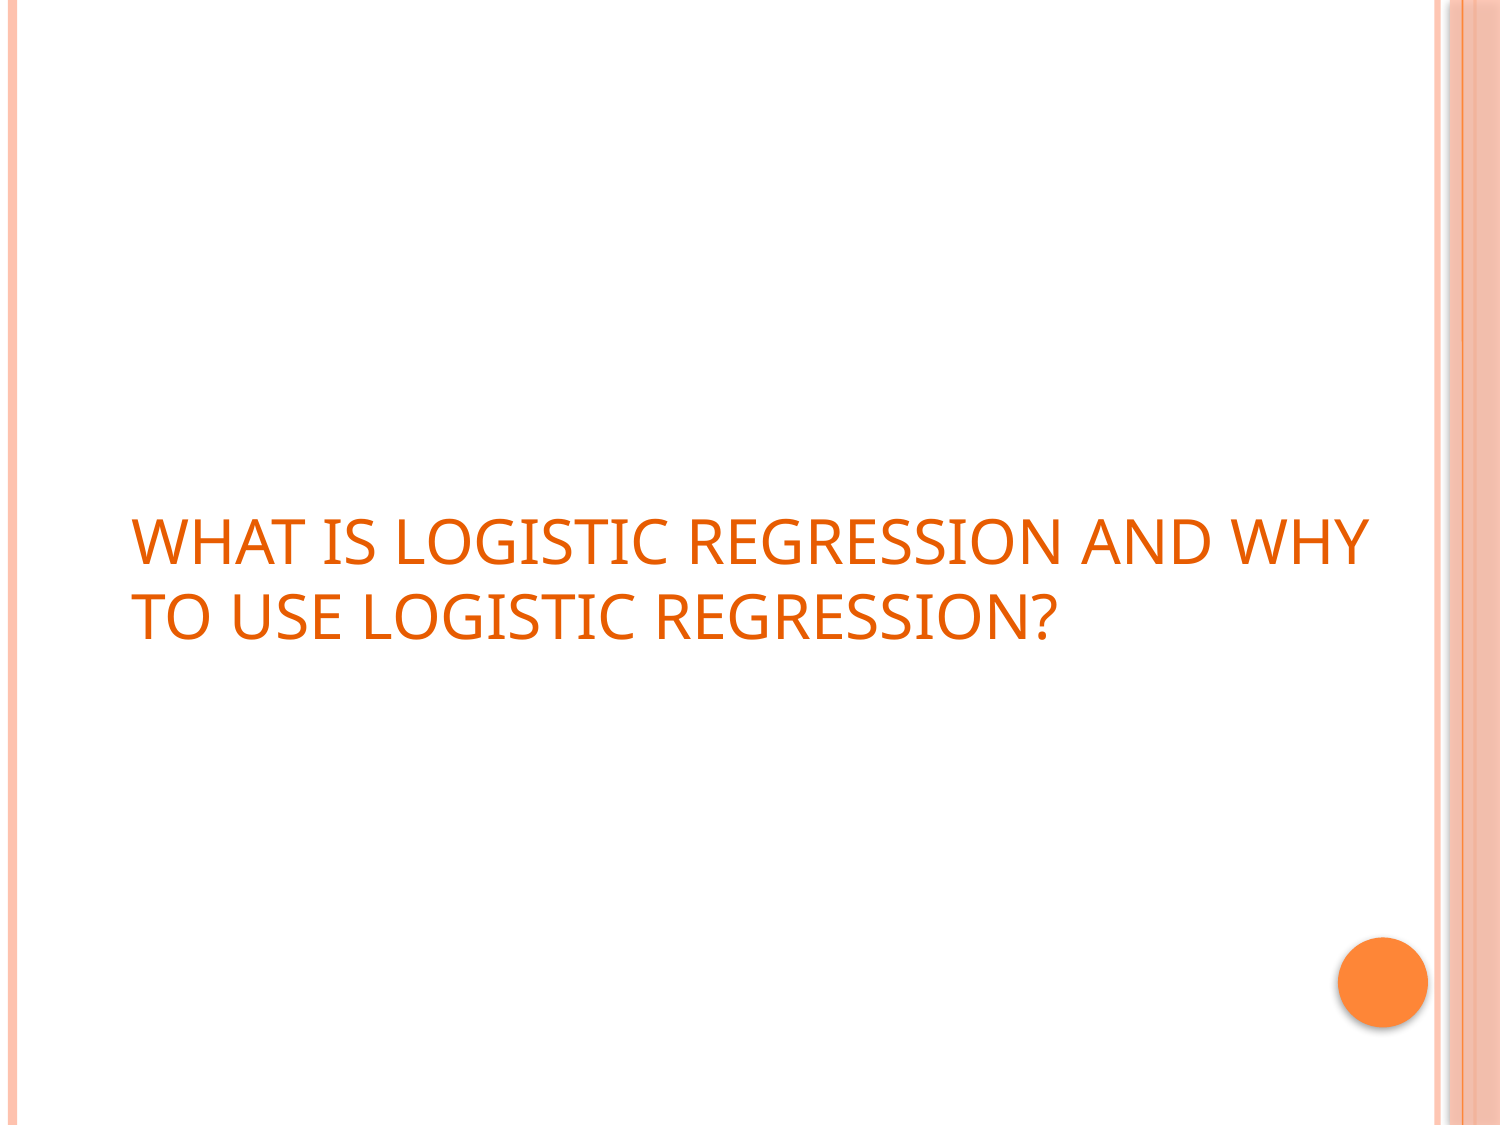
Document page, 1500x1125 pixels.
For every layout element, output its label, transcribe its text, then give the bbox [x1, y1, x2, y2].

title What is Logistic Regression and Why to use Logistic Regression? [116, 442, 1411, 660]
